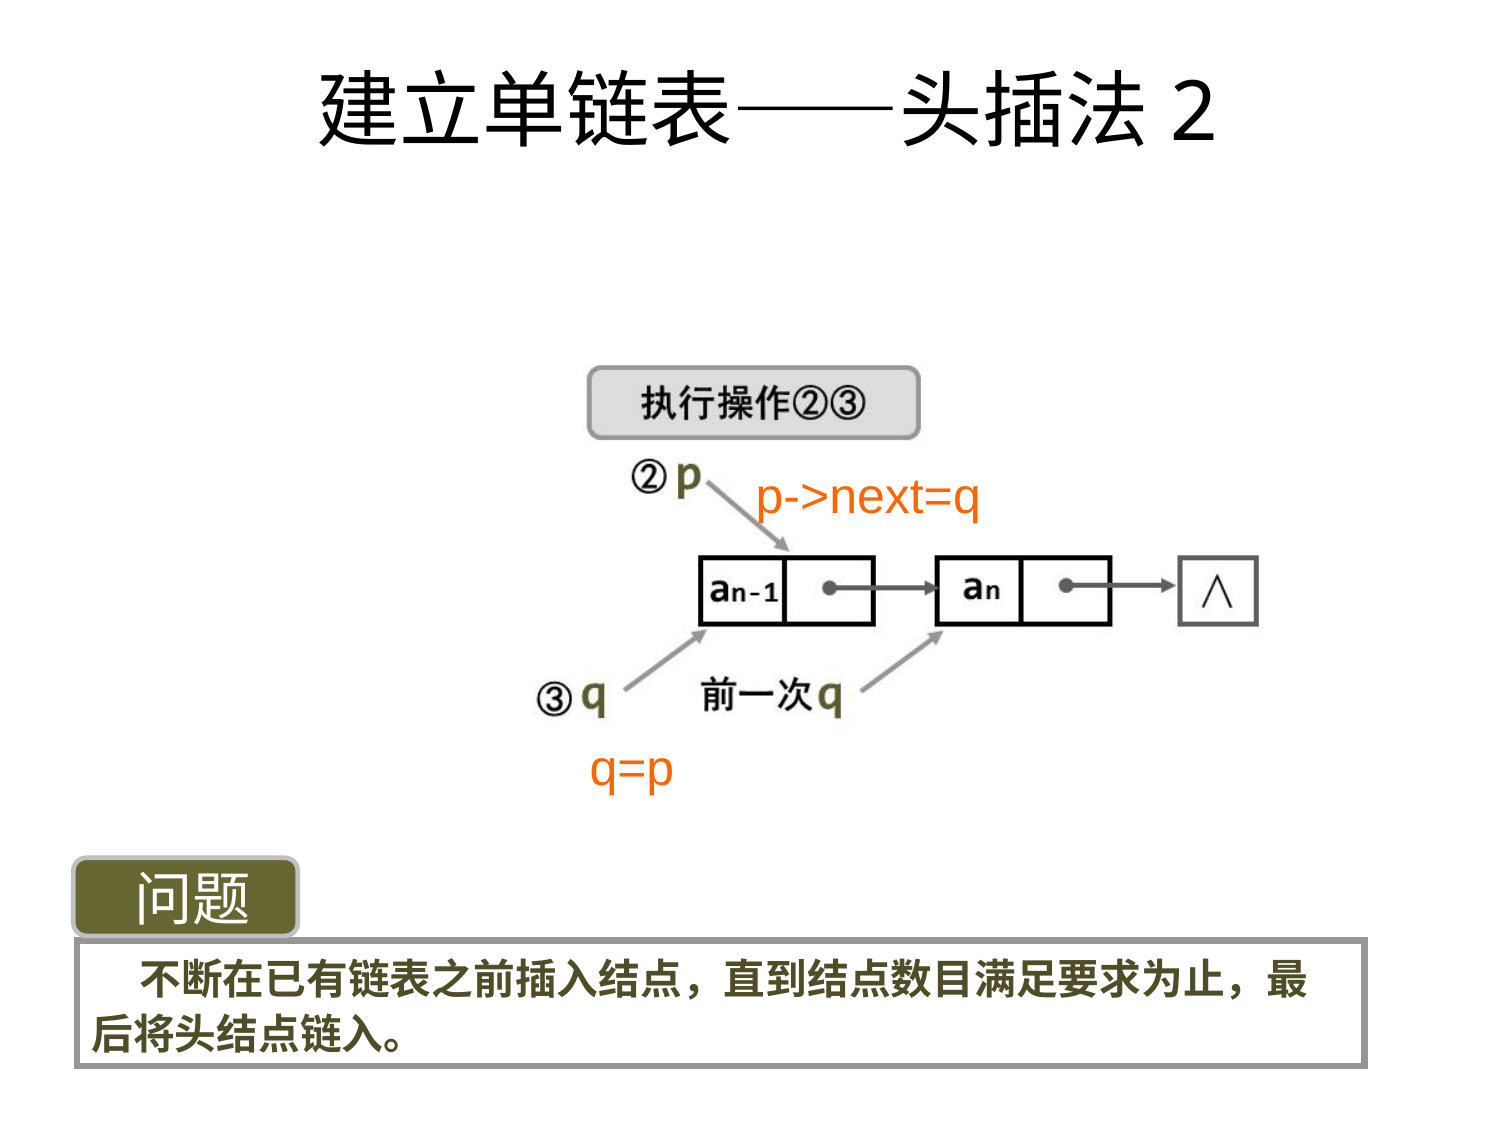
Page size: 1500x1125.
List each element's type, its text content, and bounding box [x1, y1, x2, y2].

text_box 问题 [73, 857, 298, 936]
title 建立单链表——头插法2 [52, 49, 1484, 166]
picture [513, 364, 1264, 752]
text_box q=p [490, 727, 774, 803]
text_box 不断在已有链表之前插入结点，直到结点数目满足要求为止，最后将头结点链入。 [76, 940, 1365, 1066]
